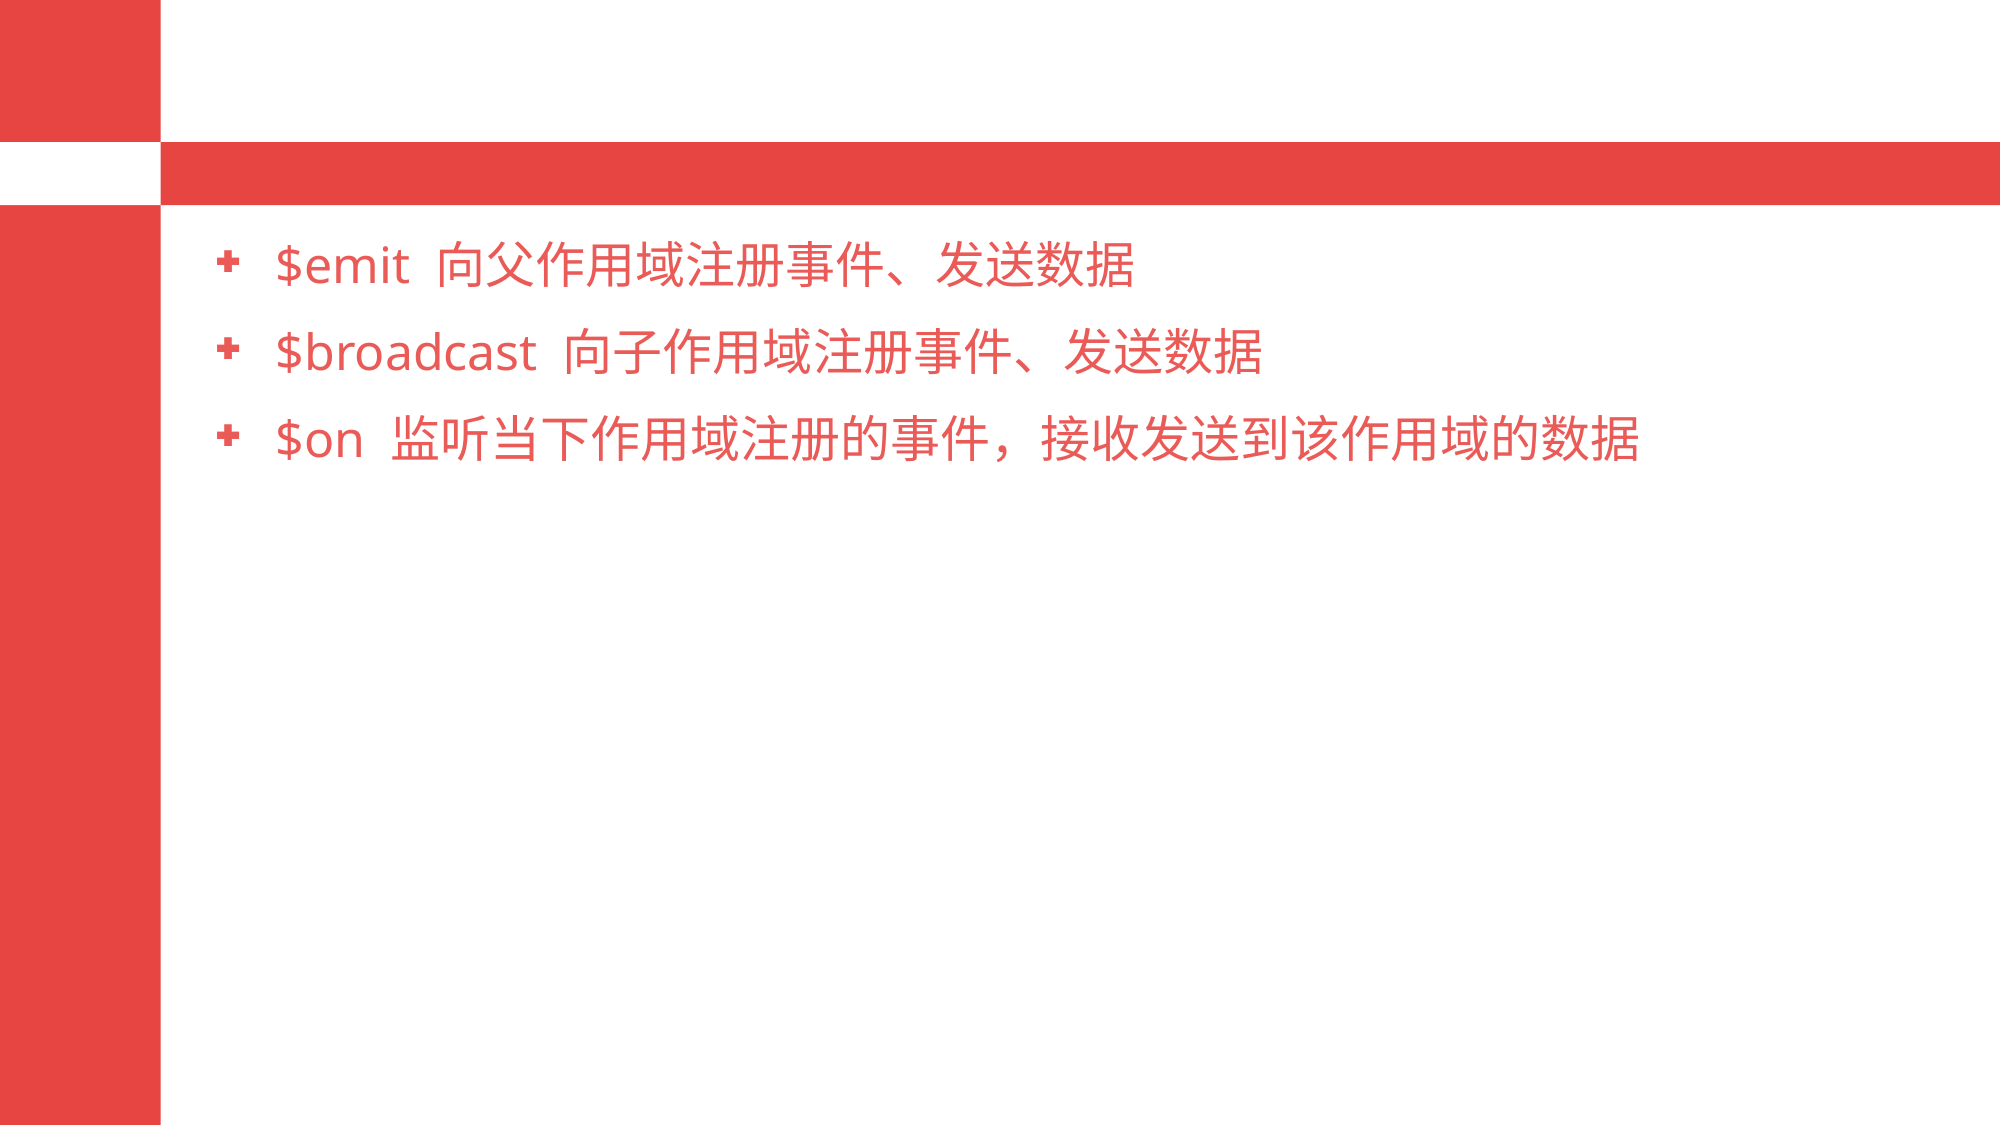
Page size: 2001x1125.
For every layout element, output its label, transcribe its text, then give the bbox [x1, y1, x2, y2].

list $emit 向父作用域注册事件、发送数据 $broadcast 向子作用域注册事件、发送数据 $on 监听当下作用域注册的事件，接收发送到该作用域的数据 [201, 219, 1929, 1040]
